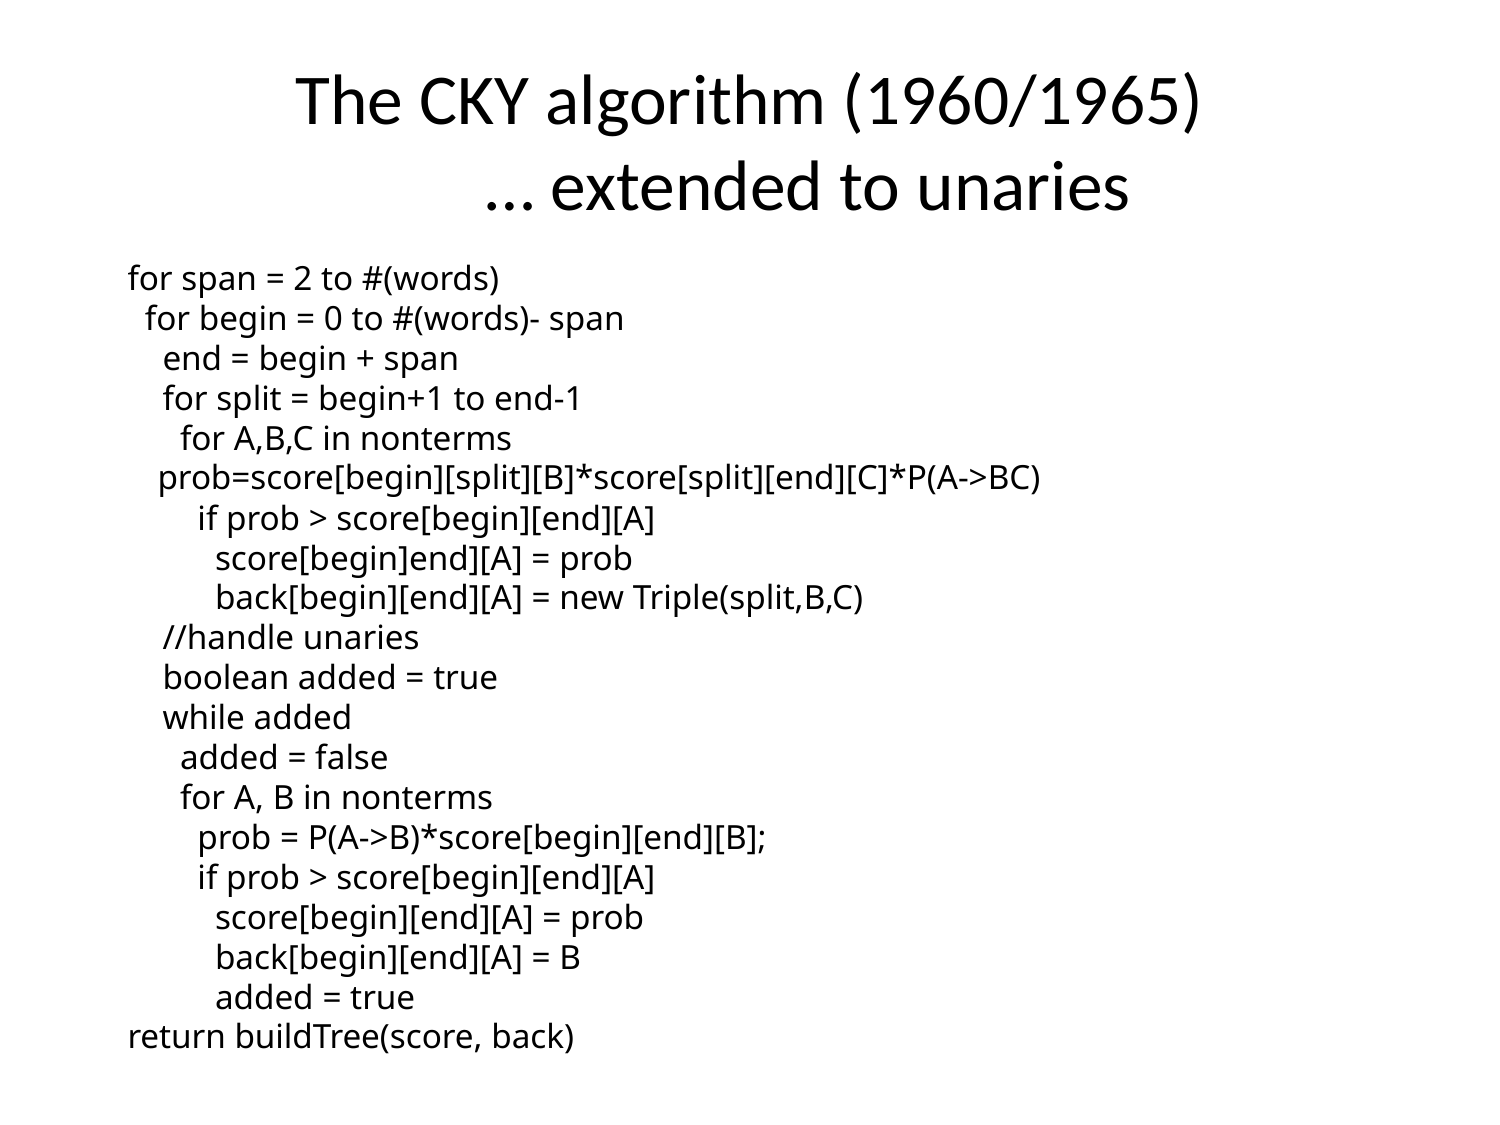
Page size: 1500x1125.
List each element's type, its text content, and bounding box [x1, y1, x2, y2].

title The CKY algorithm (1960/1965) … extended to unaries [75, 45, 1425, 233]
text_box for span = 2 to #(words) for begin = 0 to #(words)- span end = begin + span for split = begin+1 to end-1 for A,B,C in nonterms prob=score[begin][split][B]*score[split][end][C]*P(A->BC) if prob > score[begin][end][A] score[begin]end][A] = prob back[begin][end][A] = new Triple(split,B,C) //handle unaries boolean added = true while added added = false for A, B in nonterms prob = P(A->B)*score[begin][end][B]; if prob > score[begin][end][A] score[begin][end][A] = prob back[begin][end][A] = B added = true return buildTree(score, back) [37, 249, 1475, 1064]
